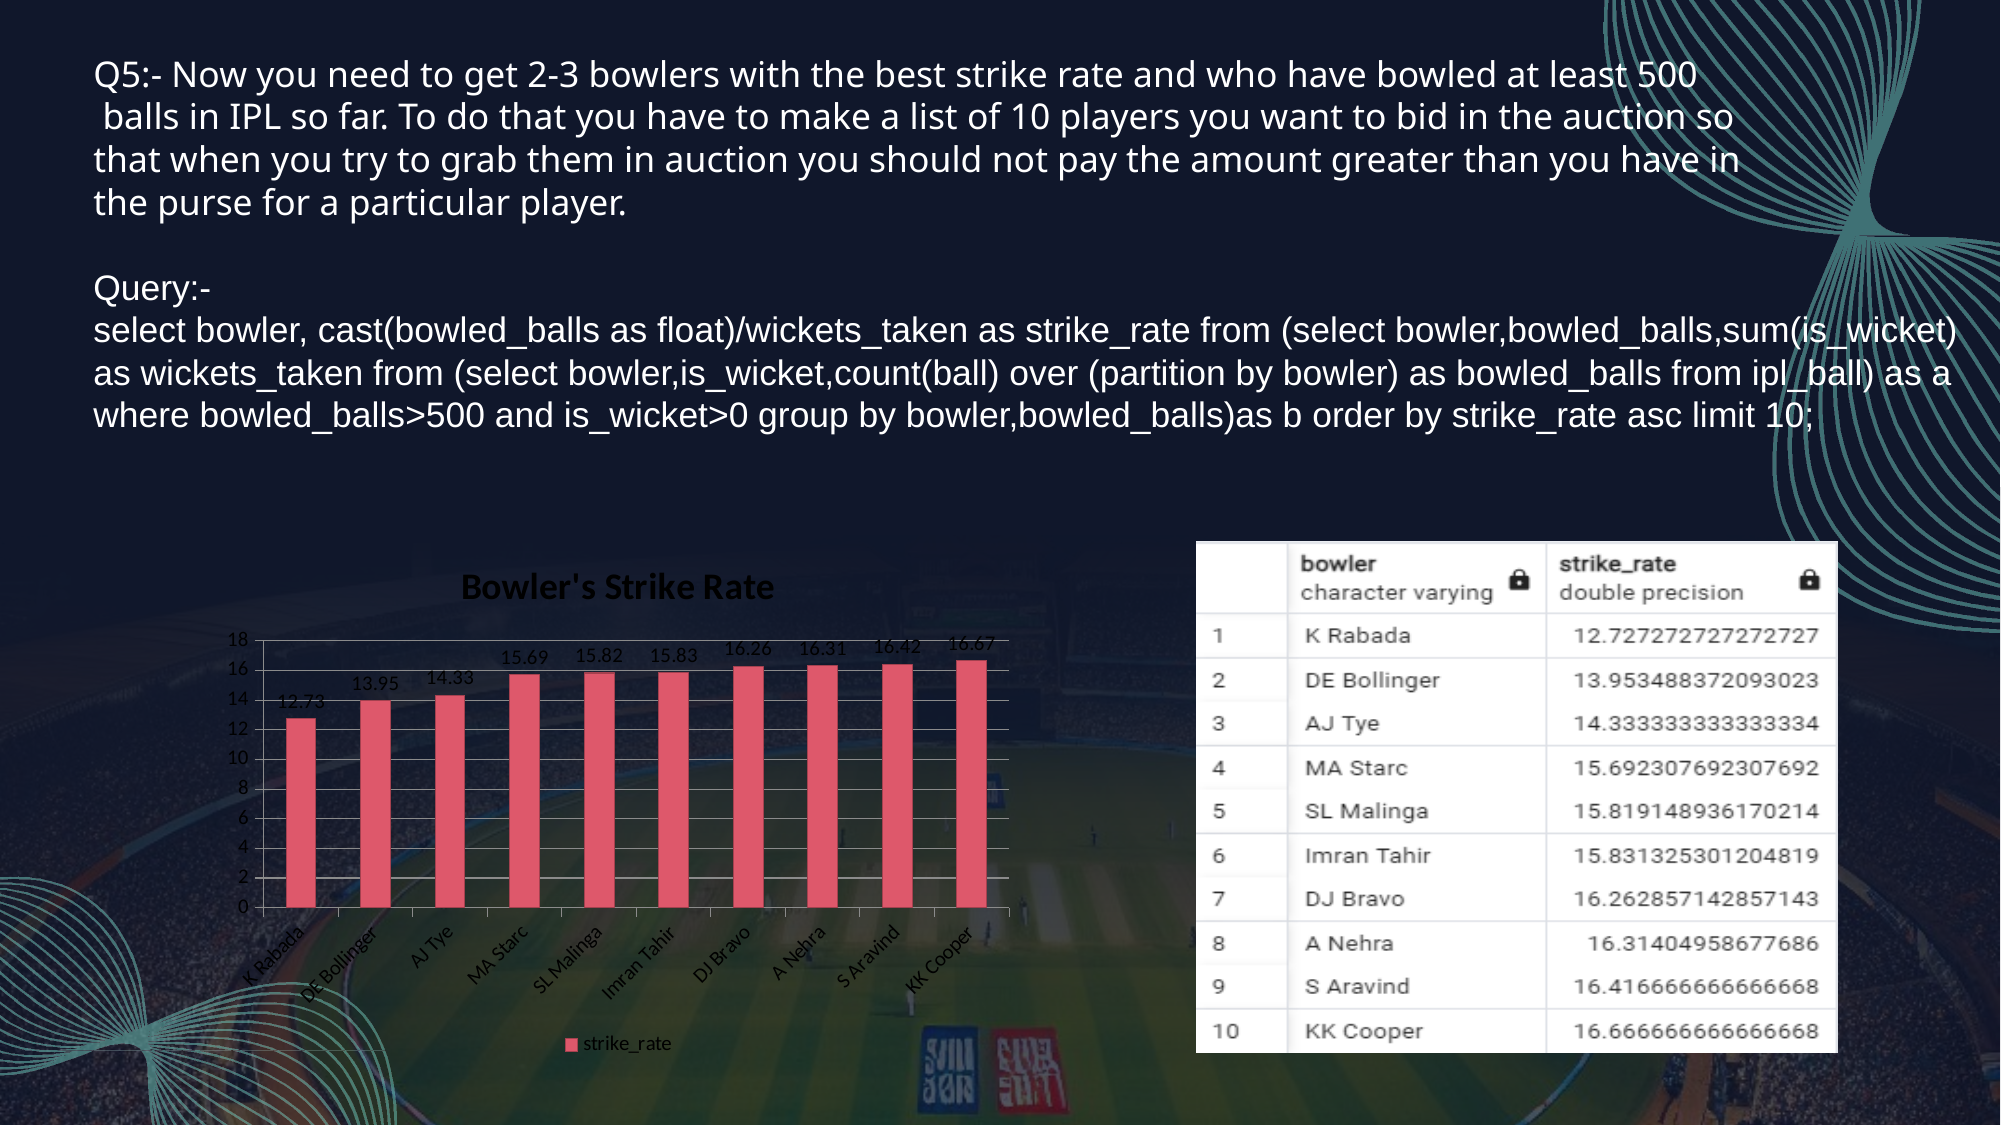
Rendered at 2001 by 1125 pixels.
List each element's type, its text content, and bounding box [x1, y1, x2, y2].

text_box Q5:- Now you need to get 2-3 bowlers with the best strike rate and who have bowled at least 500 balls in IPL so far. To do that you have to make a list of 10 players you want to bid in the auction so that when you try to grab them in auction you should not pay the amount greater than you have in the purse for a particular player. Query:- select bowler, cast(bowled_balls as float)/wickets_taken as strike_rate from (select bowler,bowled_balls,sum(is_wicket) as wickets_taken from (select bowler,is_wicket,count(ball) over (partition by bowler) as bowled_balls from ipl_ball) as a where bowled_balls>500 and is_wicket>0 group by bowler,bowled_balls)as b order by strike_rate asc limit 10; [78, 44, 1974, 528]
picture [1196, 541, 1838, 1053]
chart [210, 541, 1026, 1062]
